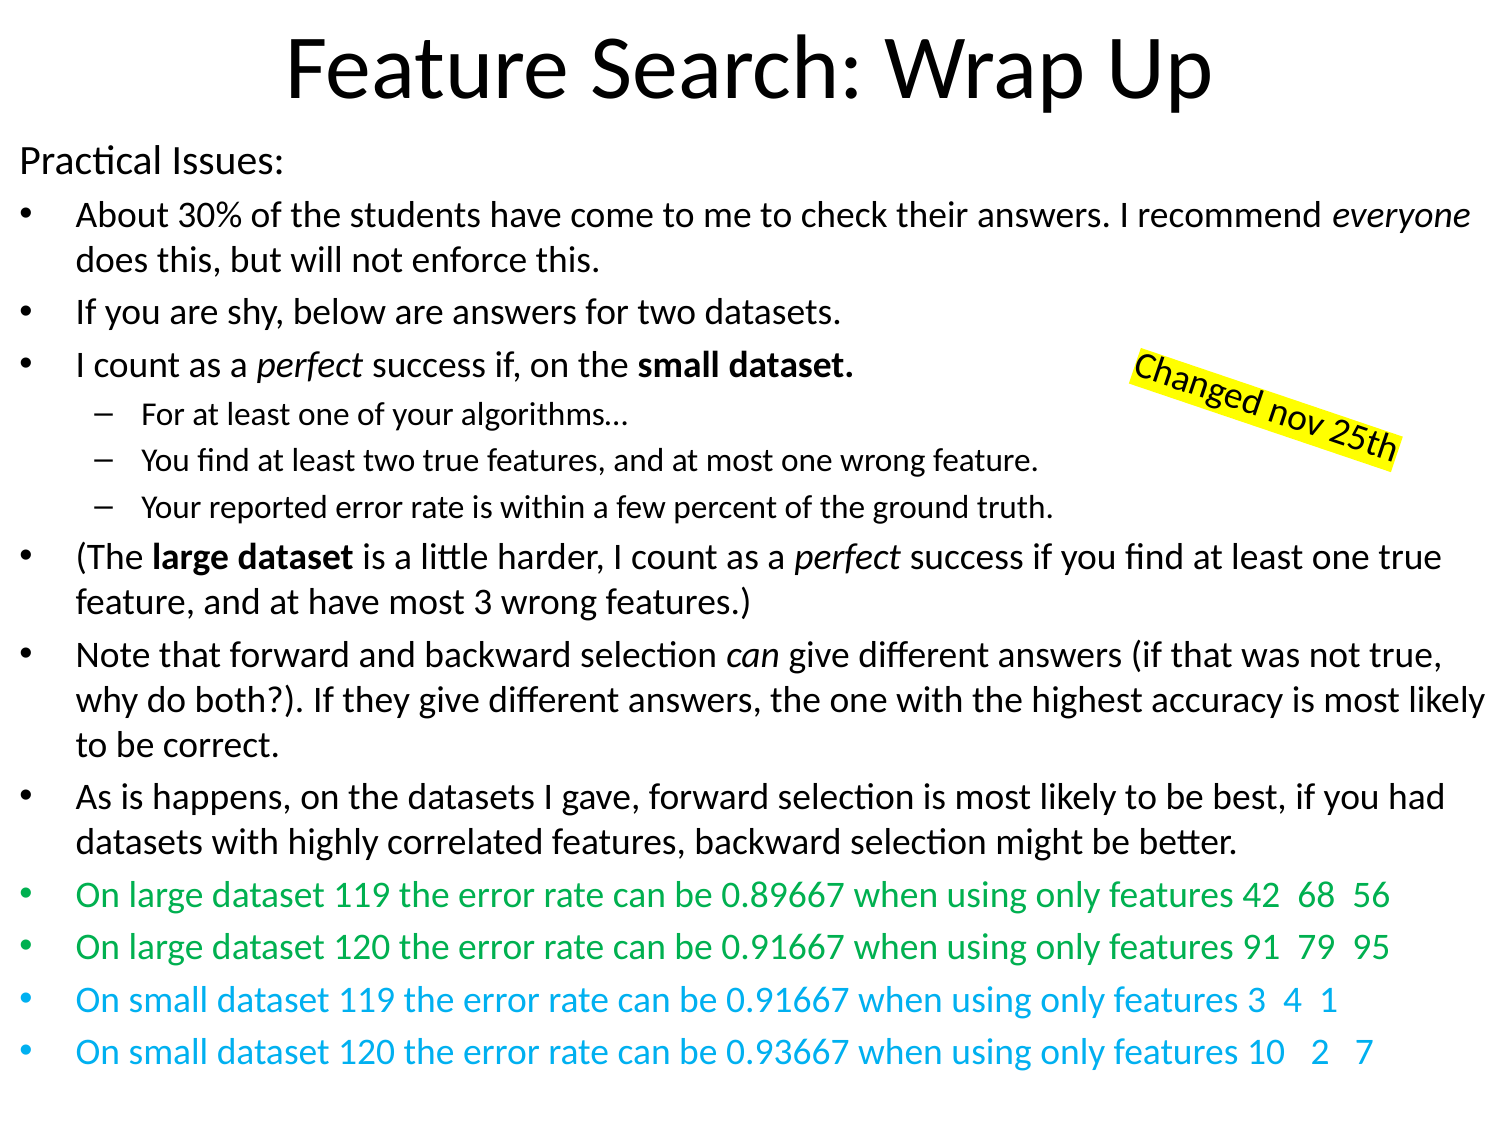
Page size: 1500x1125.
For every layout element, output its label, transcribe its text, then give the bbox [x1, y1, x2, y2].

text_box Changed nov 25th [1113, 327, 1423, 483]
list Practical Issues: About 30% of the students have come to me to check their answers. I recommend everyone does this, but will not enforce this. If you are shy, below are answers for two datasets. I count as a perfect success if, on the small dataset. For at least one of your algorithms… You find at least two true features, and at most one wrong feature. Your reported error rate is within a few percent of the ground truth. (The large dataset is a little harder, I count as a perfect success if you find at least one true feature, and at have most 3 wrong features.) Note that forward and backward selection can give different answers (if that was not true, why do both?). If they give different answers, the one with the highest accuracy is most likely to be correct. As is happens, on the datasets I gave, forward selection is most likely to be best, if you had datasets with highly correlated features, backward selection might be better. On large dataset 119 the error rate can be 0.89667 when using only features 42 68 56 On large dataset 120 the error rate can be 0.91667 when using only features 91 79 95 On small dataset 119 the error rate can be 0.91667 when using only features 3 4 1 On small dataset 120 the error rate can be 0.93667 when using only features 10 2 7 [4, 125, 1500, 1033]
title Feature Search: Wrap Up [75, 0, 1425, 125]
